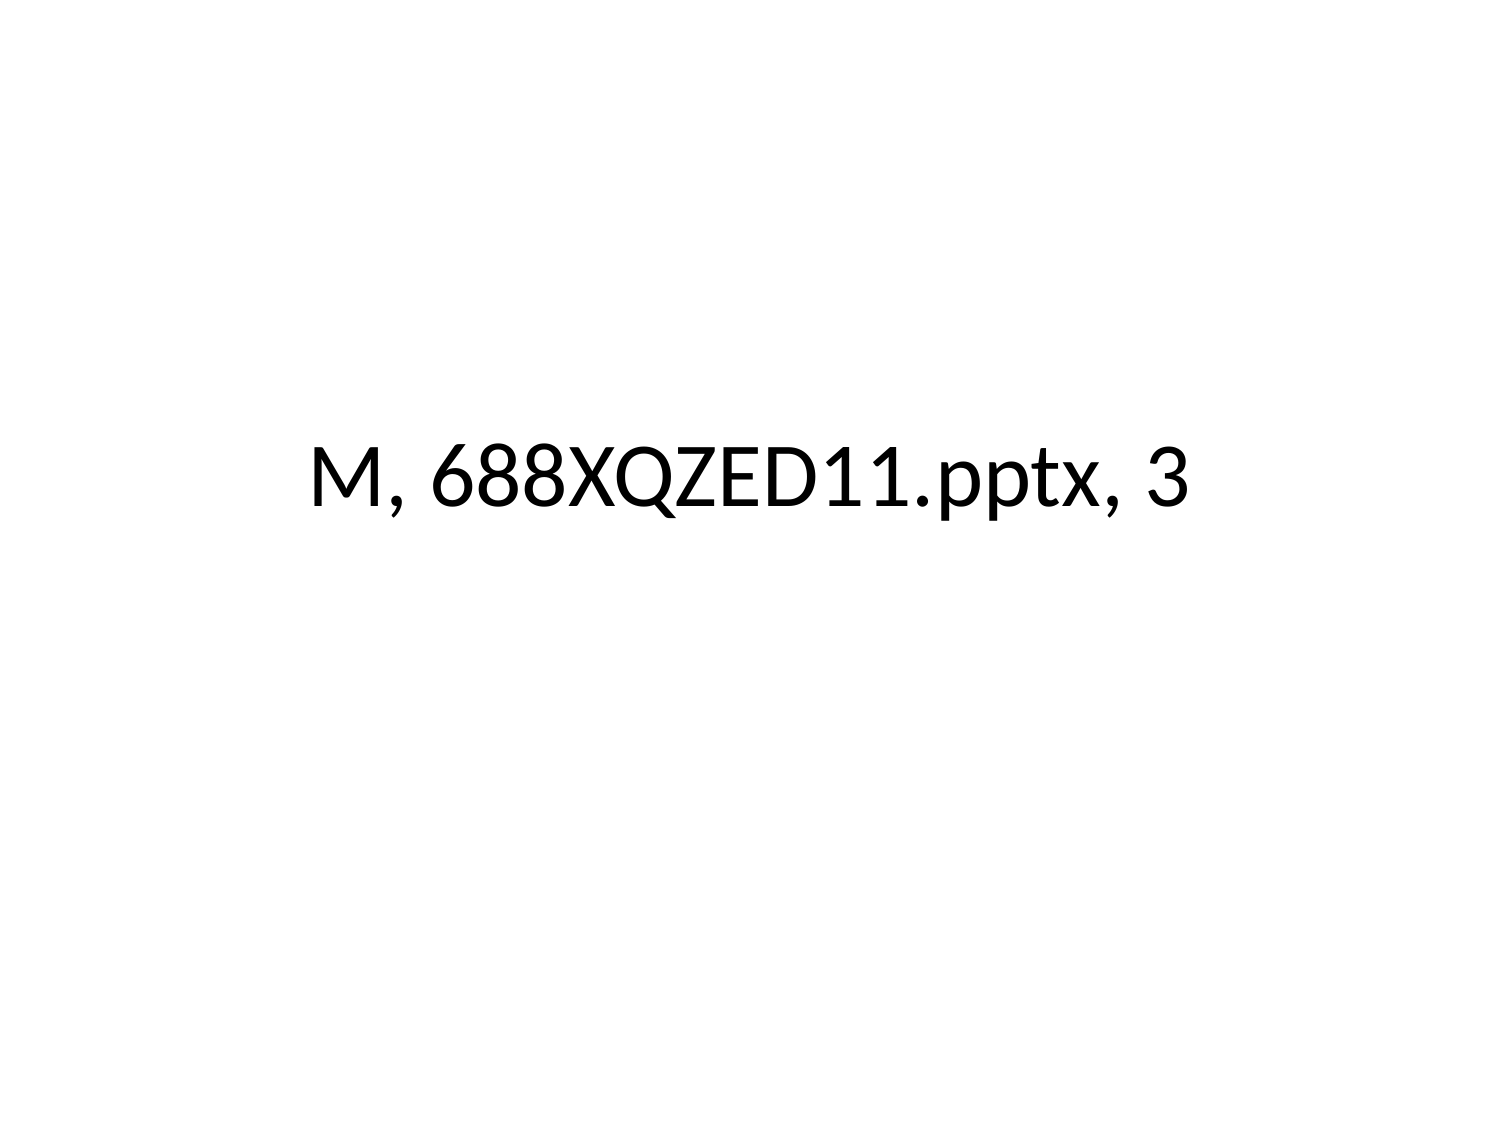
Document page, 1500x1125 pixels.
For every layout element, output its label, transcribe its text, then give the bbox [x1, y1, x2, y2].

title M, 688XQZED11.pptx, 3 [112, 349, 1388, 591]
